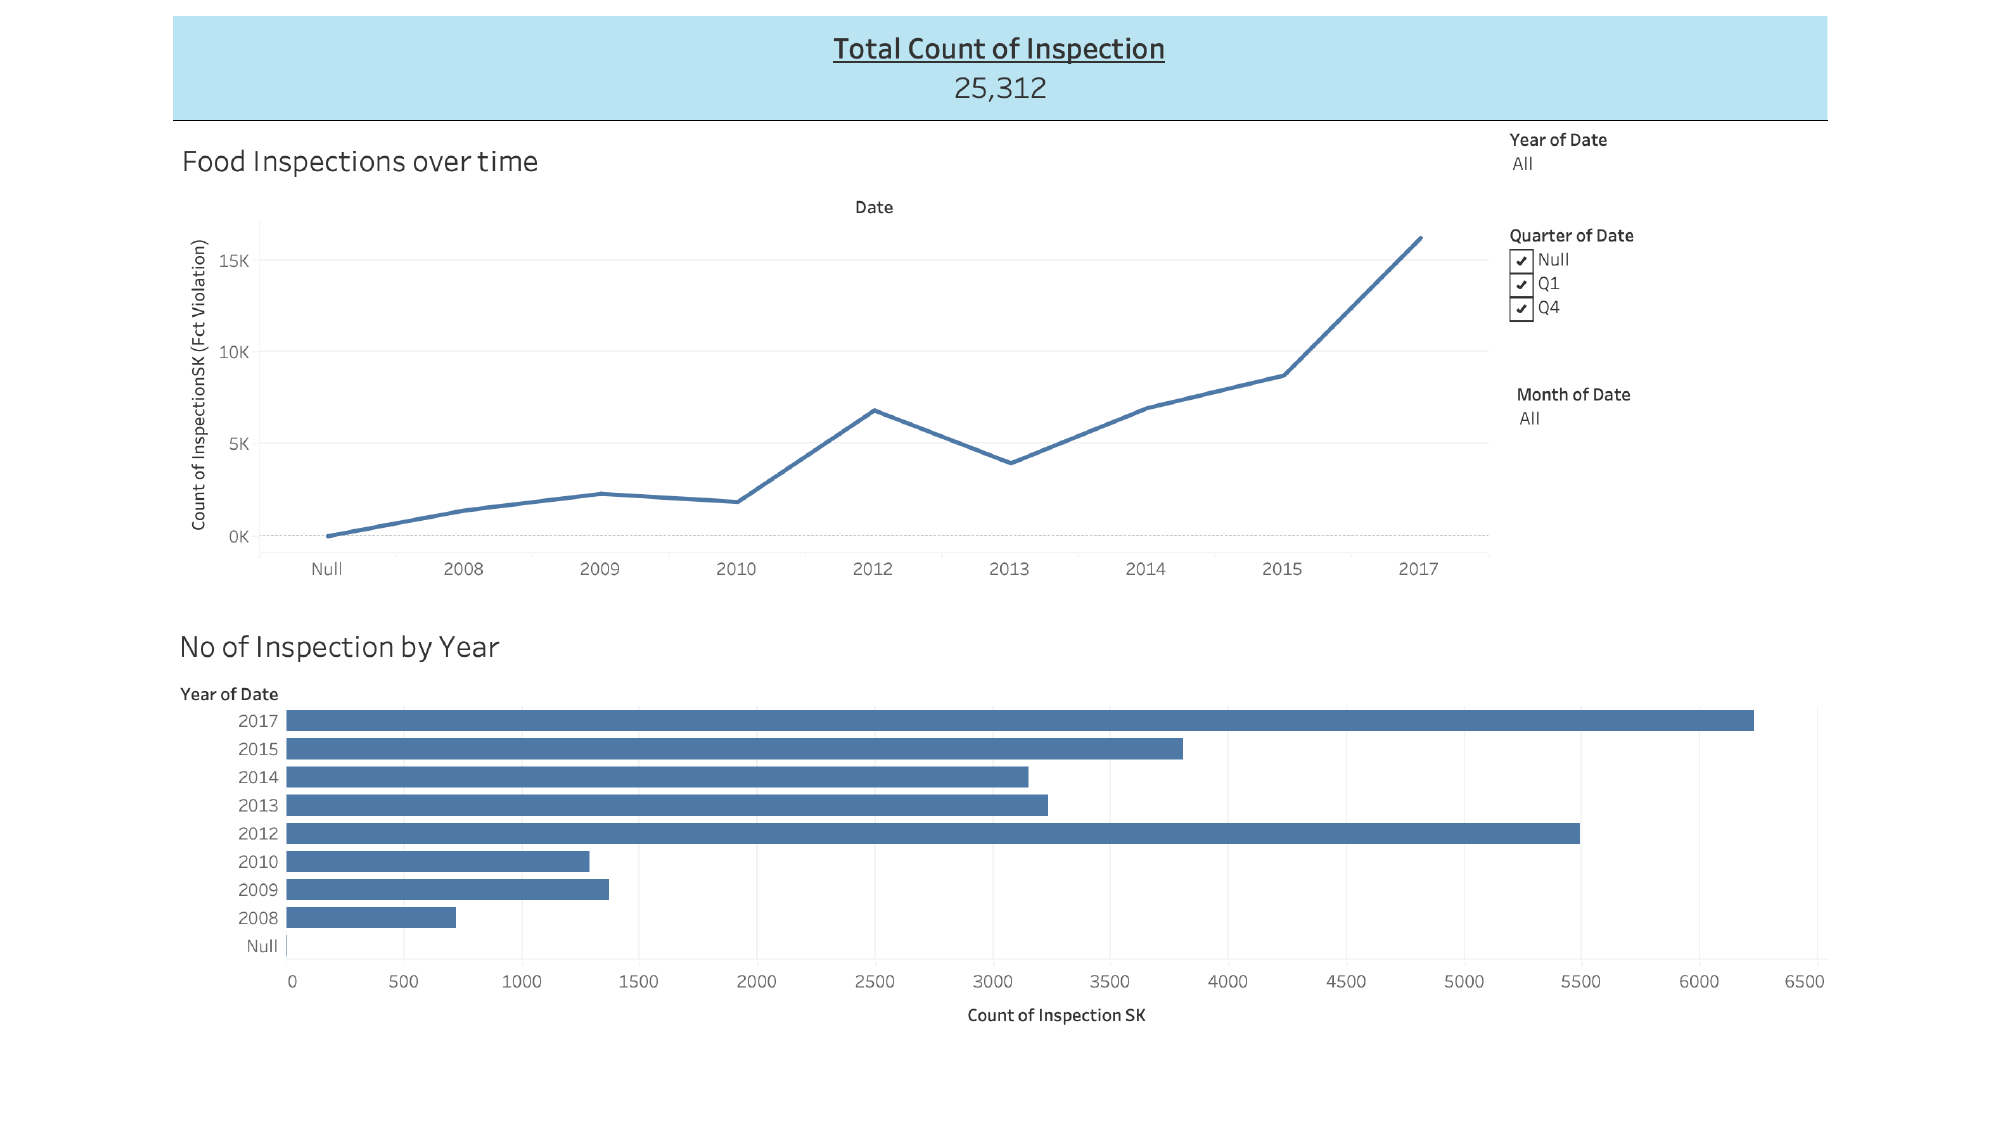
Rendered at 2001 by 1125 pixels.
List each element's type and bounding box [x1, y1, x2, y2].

picture [156, 0, 1844, 1125]
